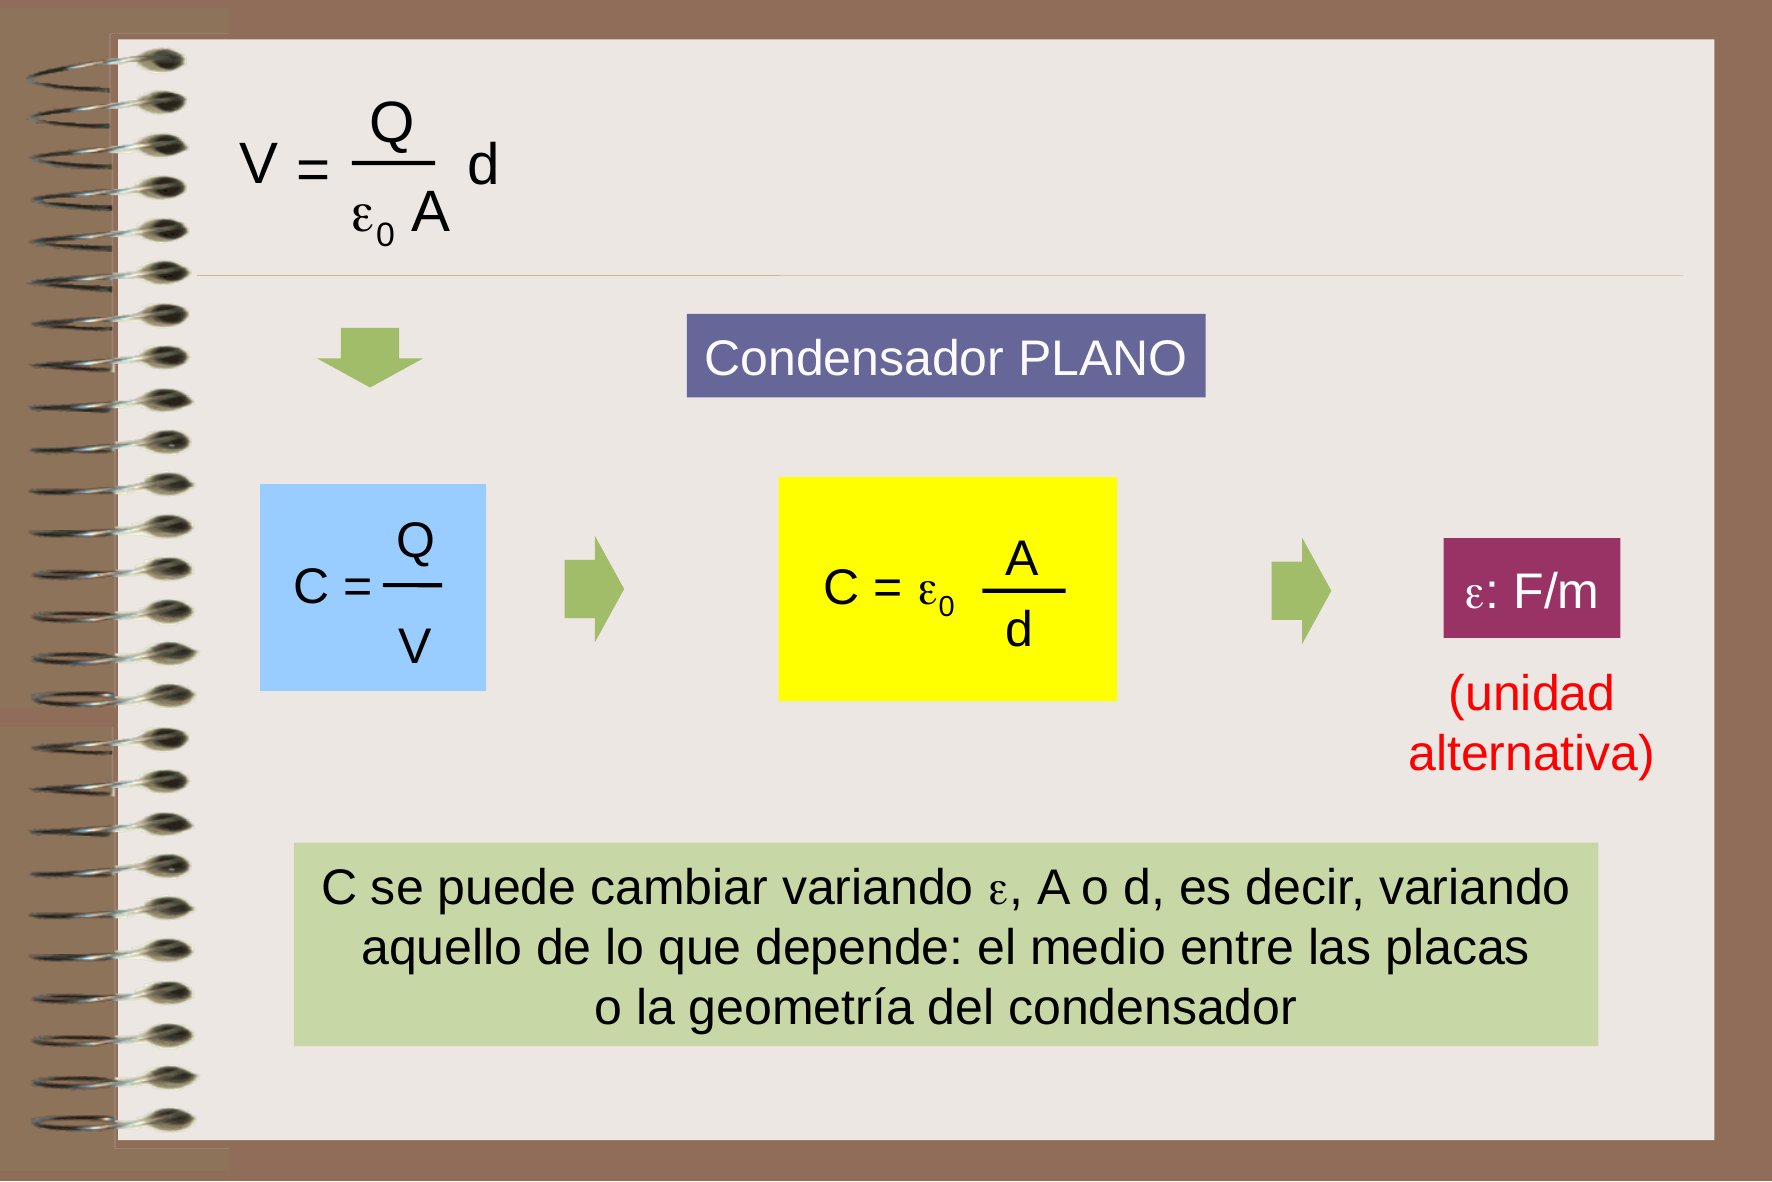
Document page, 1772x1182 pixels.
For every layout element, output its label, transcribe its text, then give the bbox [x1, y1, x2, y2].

text_box C se puede cambiar variando , A o d, es decir, variando aquello de lo que depende: el medio entre las placas o la geometría del condensador [293, 842, 1599, 1047]
text_box [316, 327, 424, 388]
text_box Condensador PLANO [686, 313, 1206, 398]
text_box [1271, 537, 1332, 644]
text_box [778, 476, 1118, 702]
text_box [564, 535, 625, 643]
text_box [259, 483, 487, 692]
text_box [1363, 537, 1701, 796]
picture [0, 727, 229, 1171]
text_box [224, 76, 516, 252]
picture [0, 8, 229, 708]
